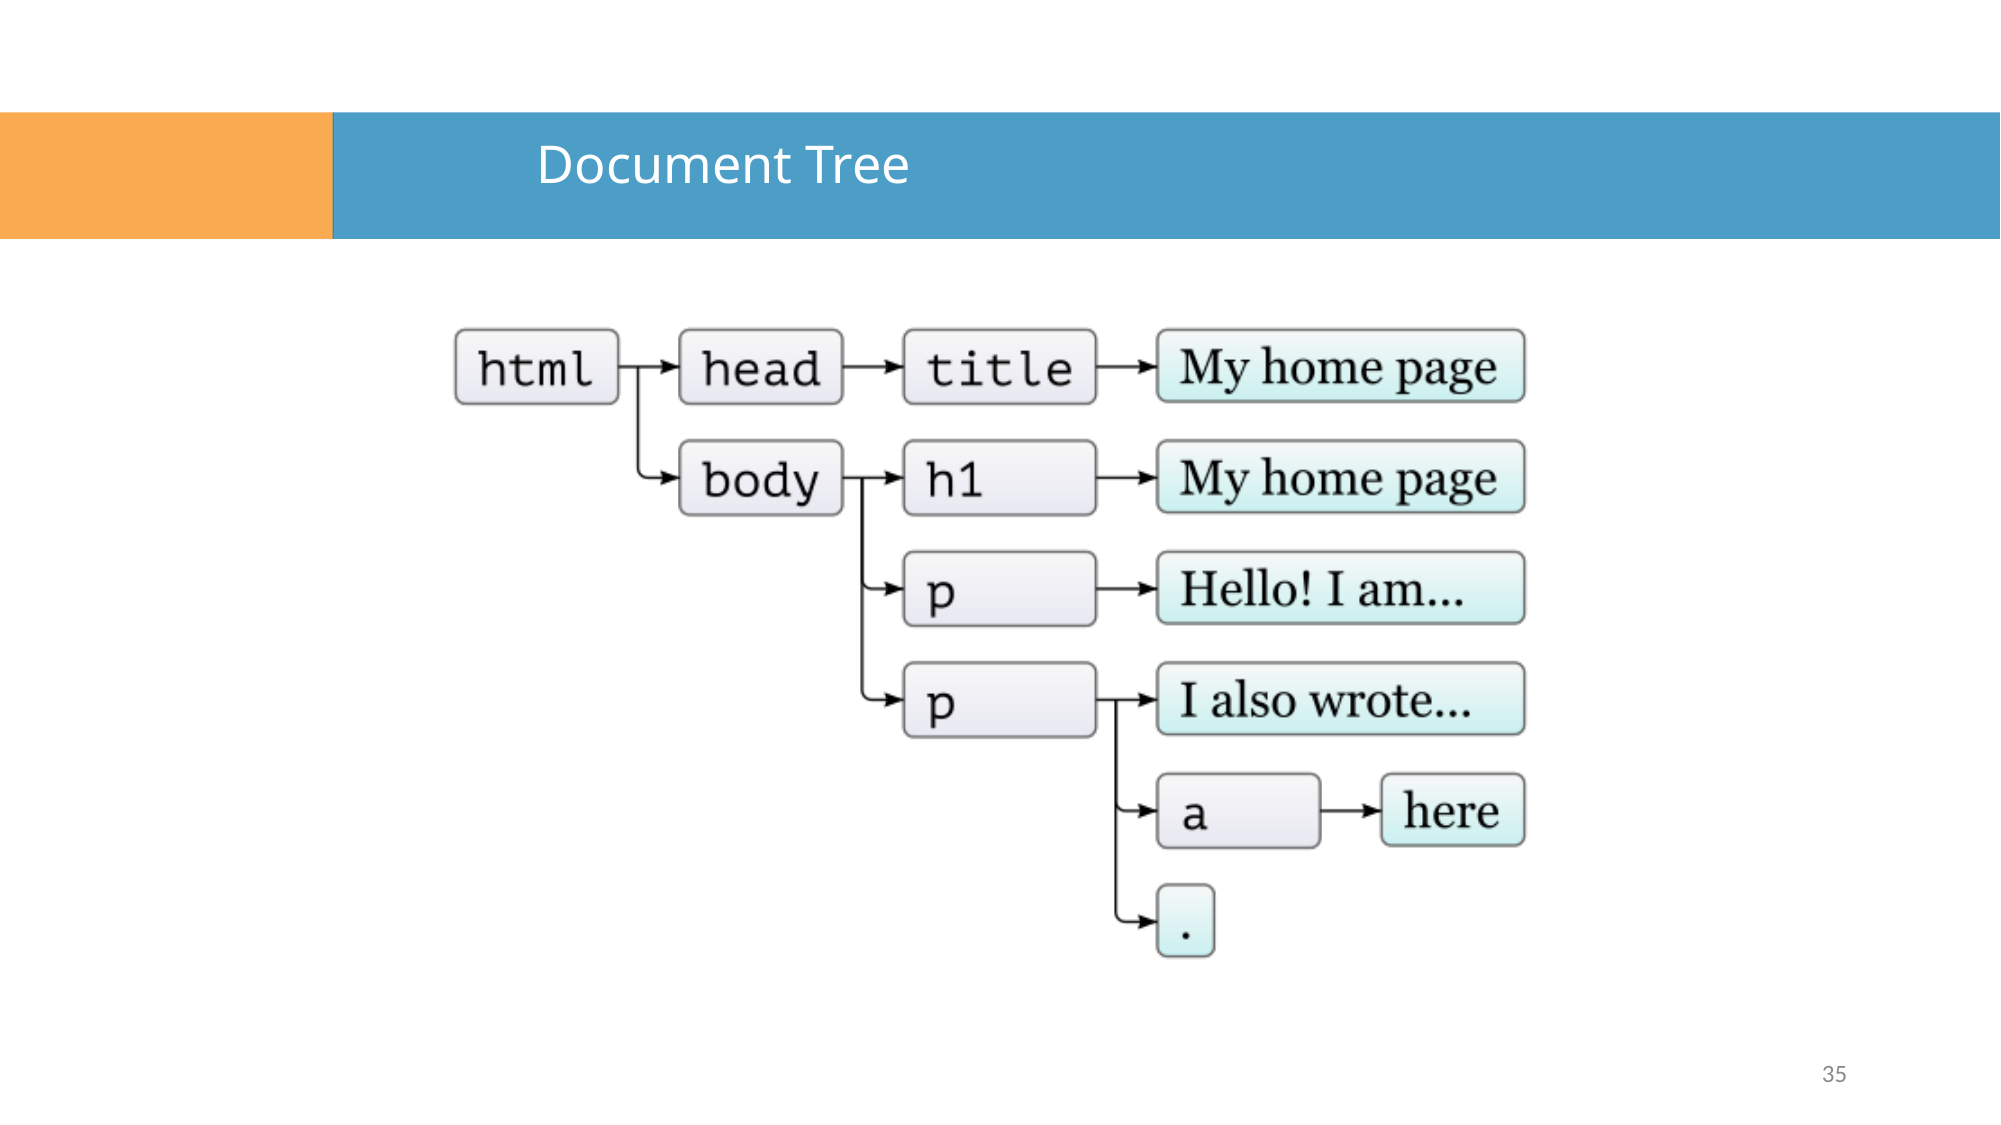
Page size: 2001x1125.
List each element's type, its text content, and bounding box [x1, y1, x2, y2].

slide_number 35 [1412, 1042, 1863, 1103]
picture [449, 324, 1531, 963]
title Document Tree [521, 131, 1713, 225]
